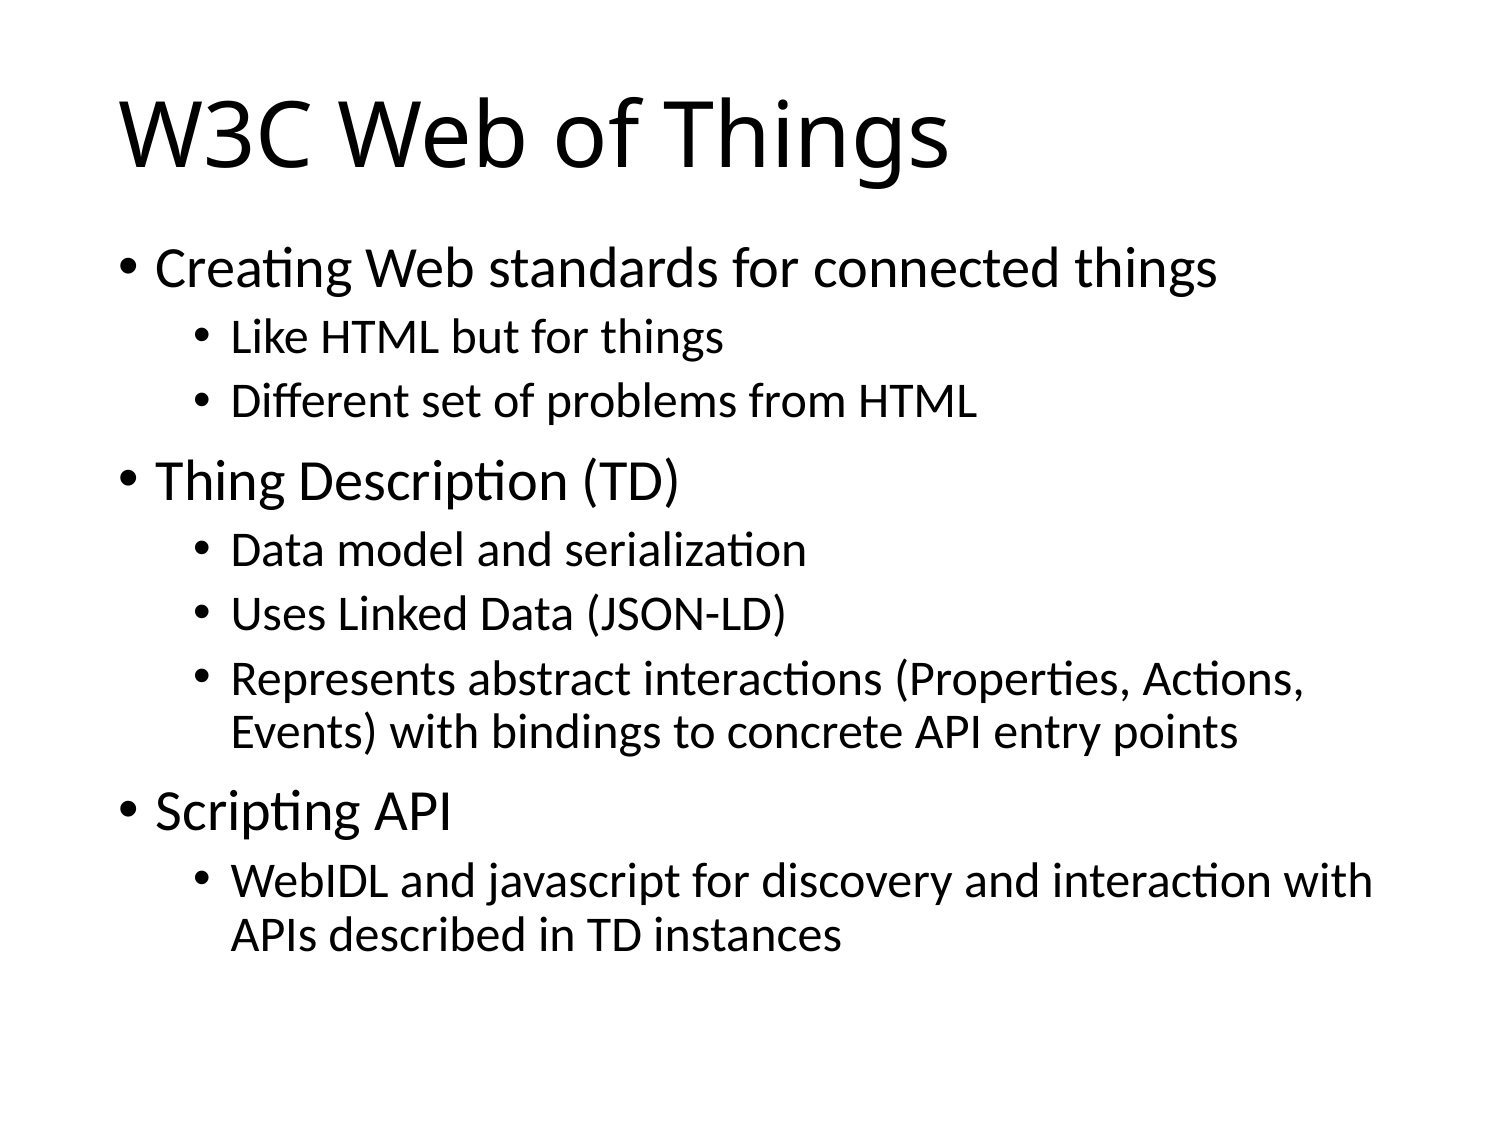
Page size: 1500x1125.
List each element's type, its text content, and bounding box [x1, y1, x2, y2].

list Creating Web standards for connected things Like HTML but for things Different set of problems from HTML Thing Description (TD) Data model and serialization Uses Linked Data (JSON-LD) Represents abstract interactions (Properties, Actions, Events) with bindings to concrete API entry points Scripting API WebIDL and javascript for discovery and interaction with APIs described in TD instances [103, 229, 1397, 989]
title W3C Web of Things [103, 29, 1397, 229]
